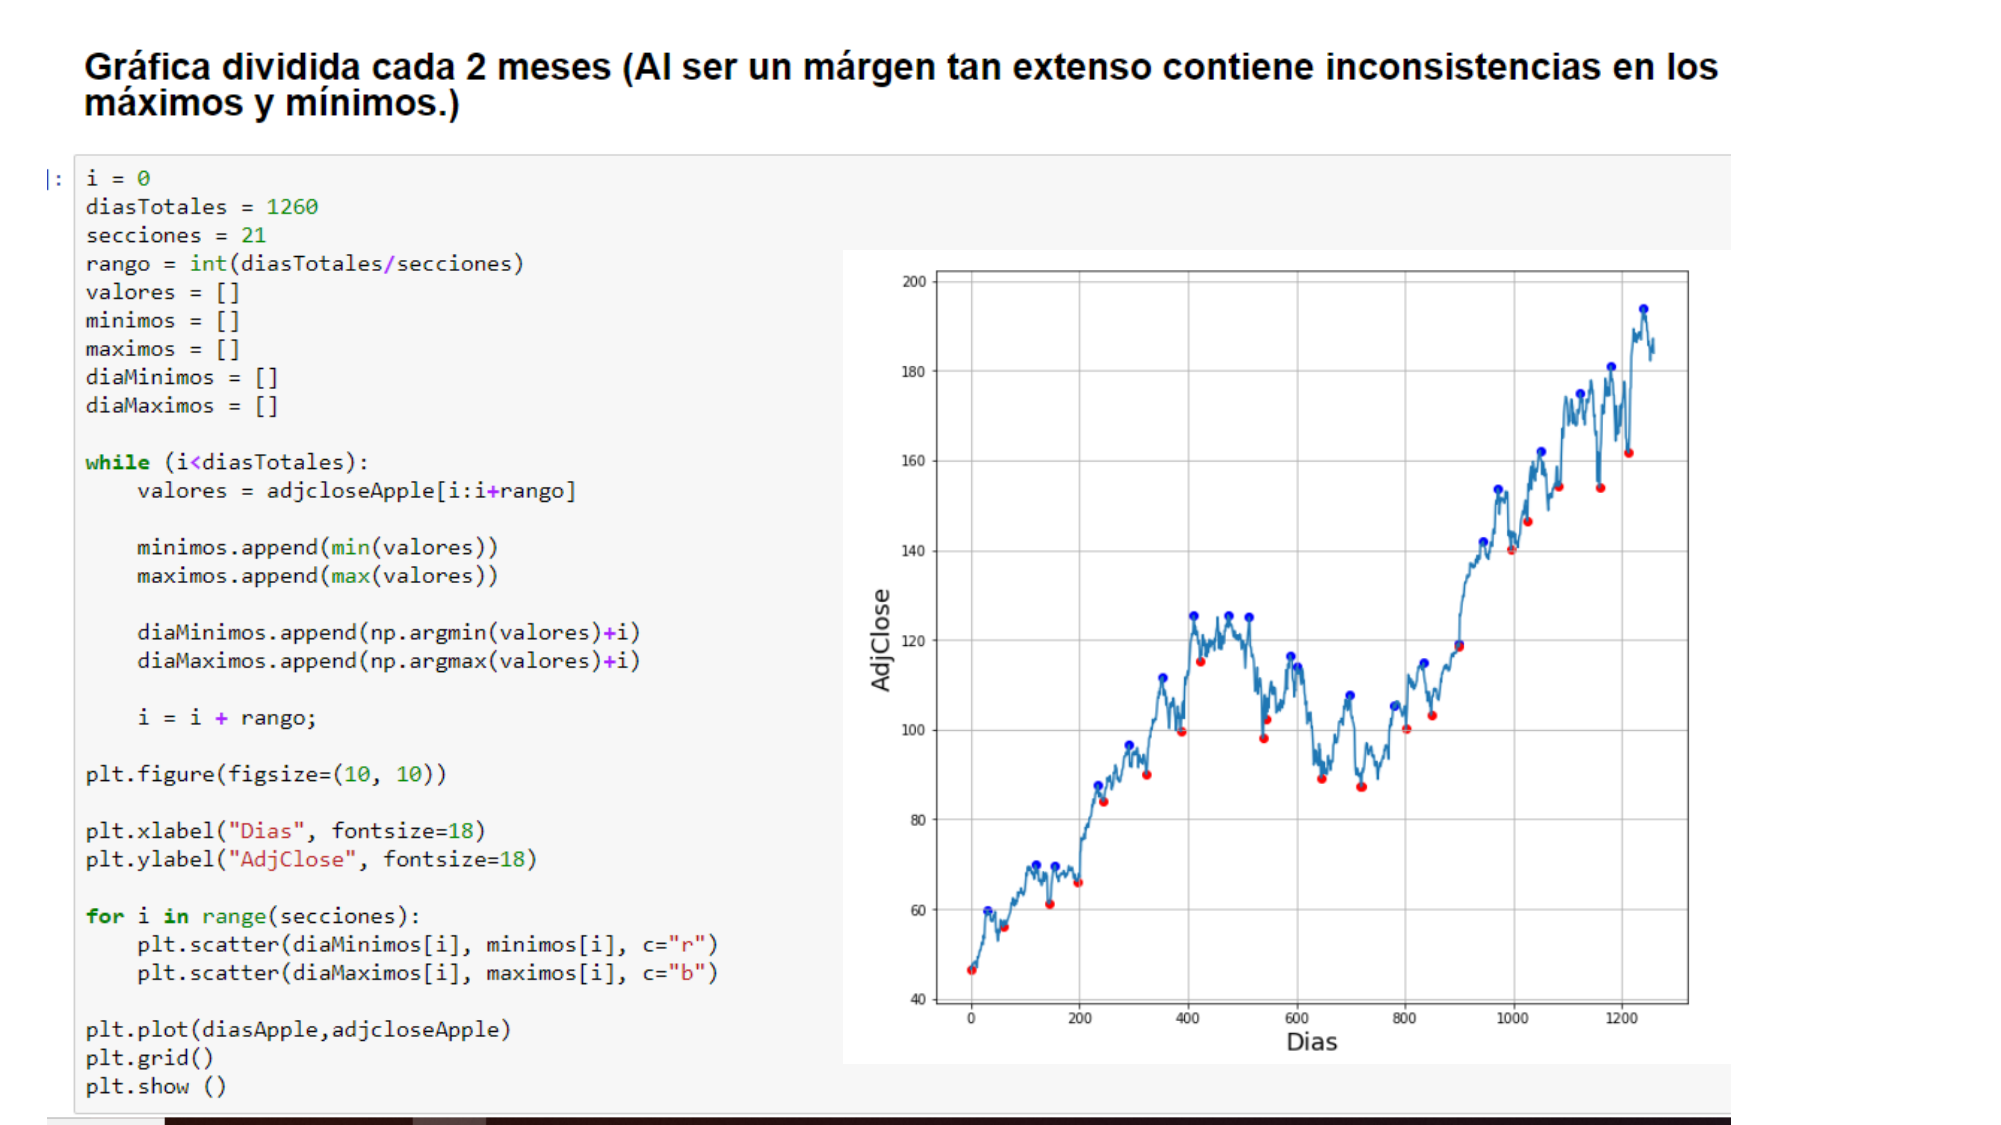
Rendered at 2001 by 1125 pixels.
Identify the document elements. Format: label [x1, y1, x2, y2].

picture [47, 43, 1731, 1125]
